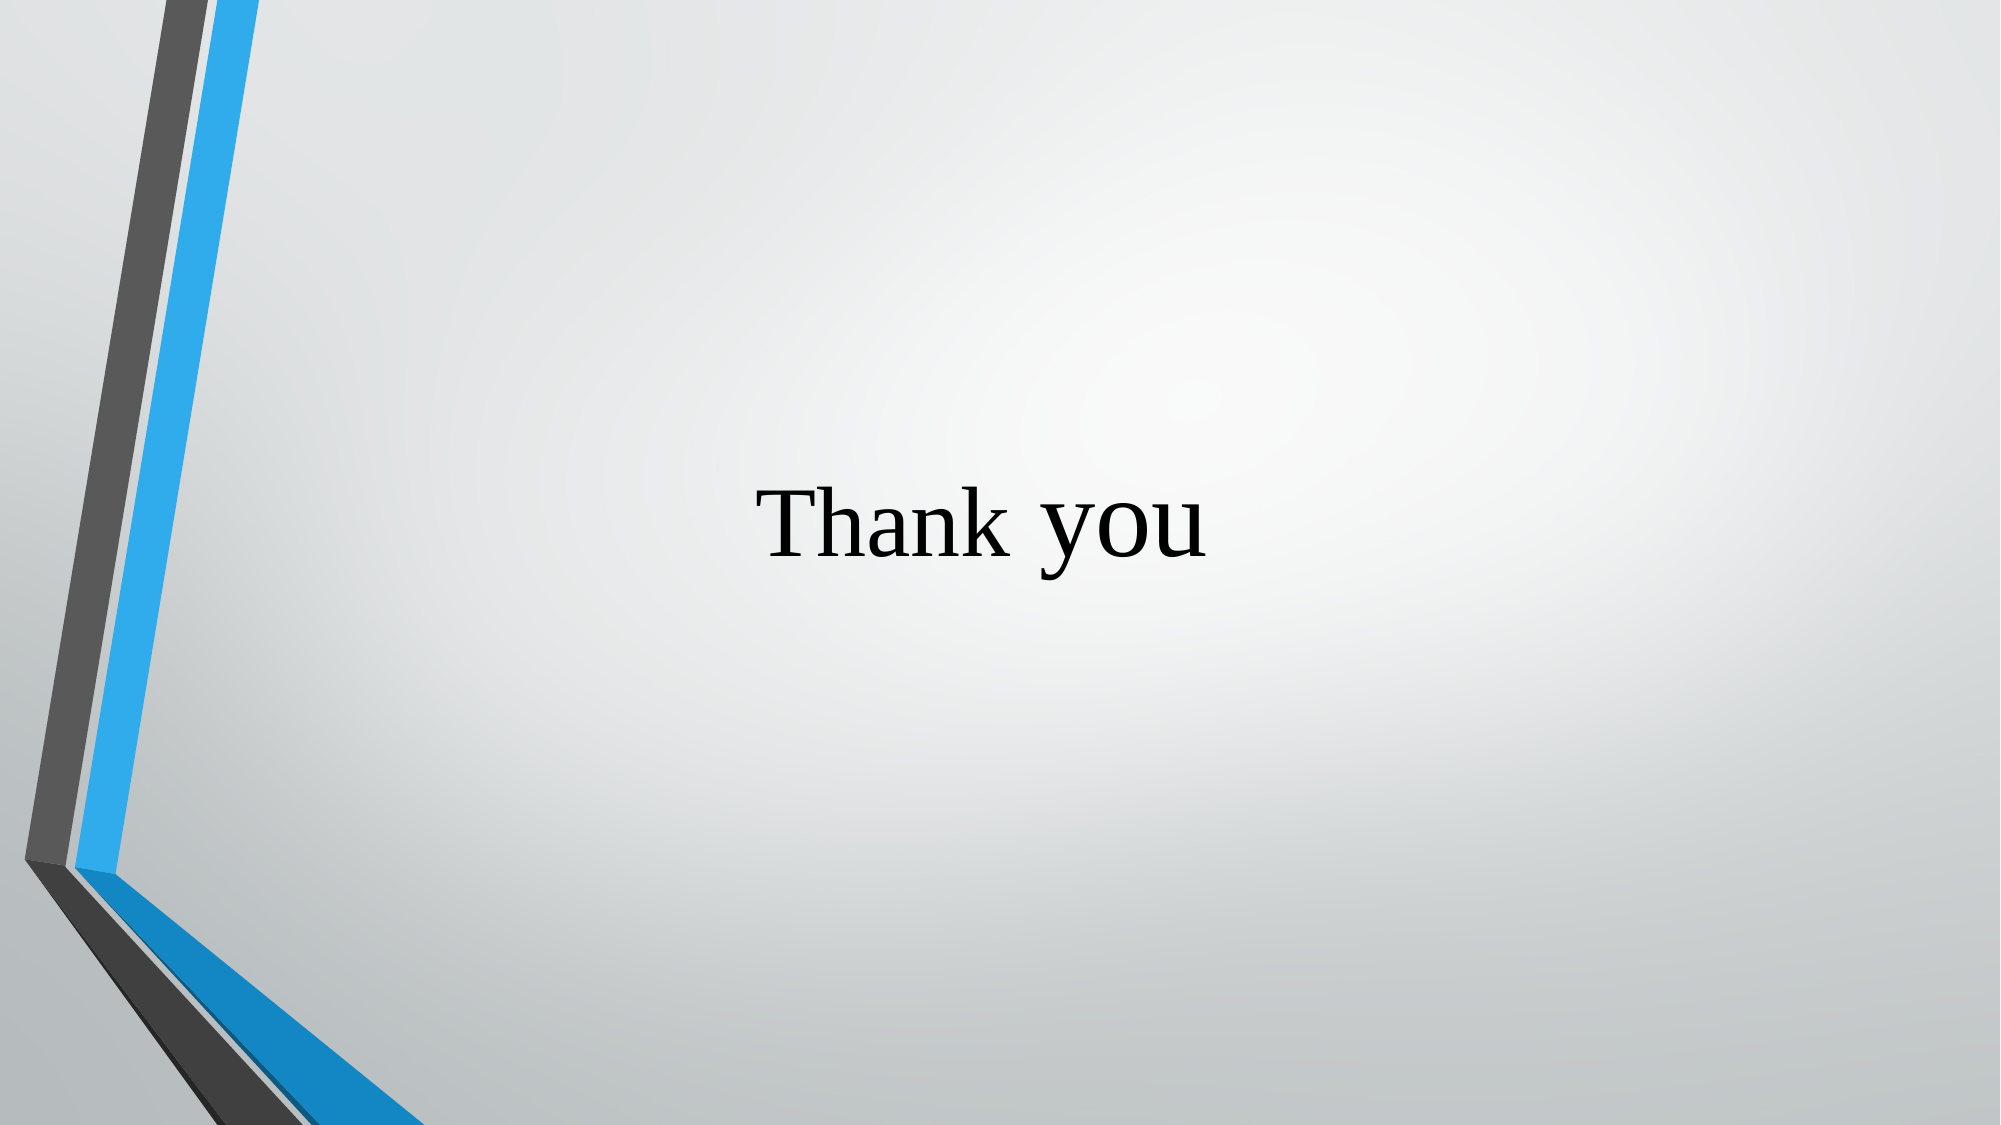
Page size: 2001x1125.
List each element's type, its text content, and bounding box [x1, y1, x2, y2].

text_box Thank you [605, 436, 1358, 586]
